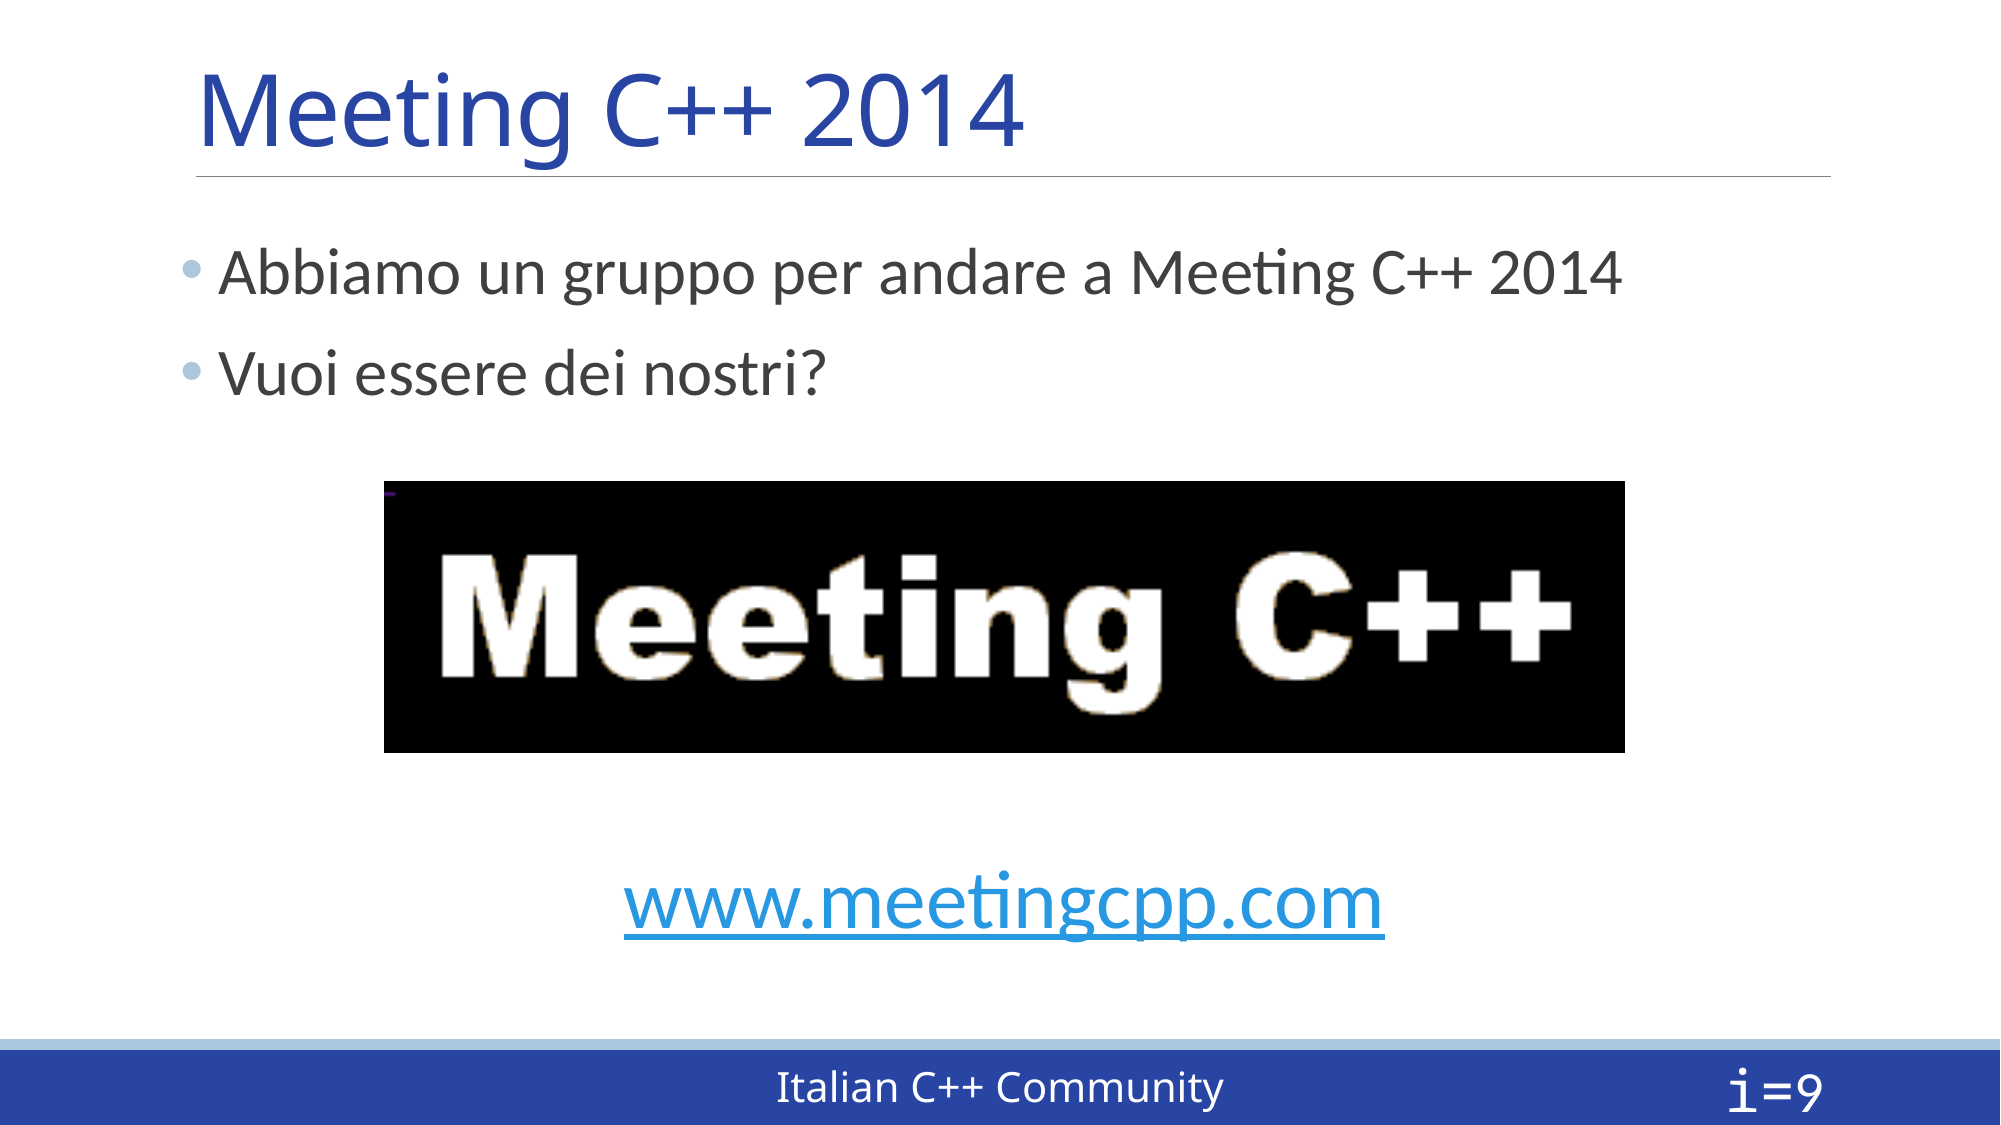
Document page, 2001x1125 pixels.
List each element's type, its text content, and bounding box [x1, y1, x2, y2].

picture [384, 480, 1625, 754]
slide_number i=9 [1624, 1059, 1840, 1120]
text_box www.meetingcpp.com [384, 838, 1625, 953]
title Meeting C++ 2014 [180, 2, 1830, 175]
list Abbiamo un gruppo per andare a Meeting C++ 2014 Vuoi essere dei nostri? [180, 229, 1830, 1038]
